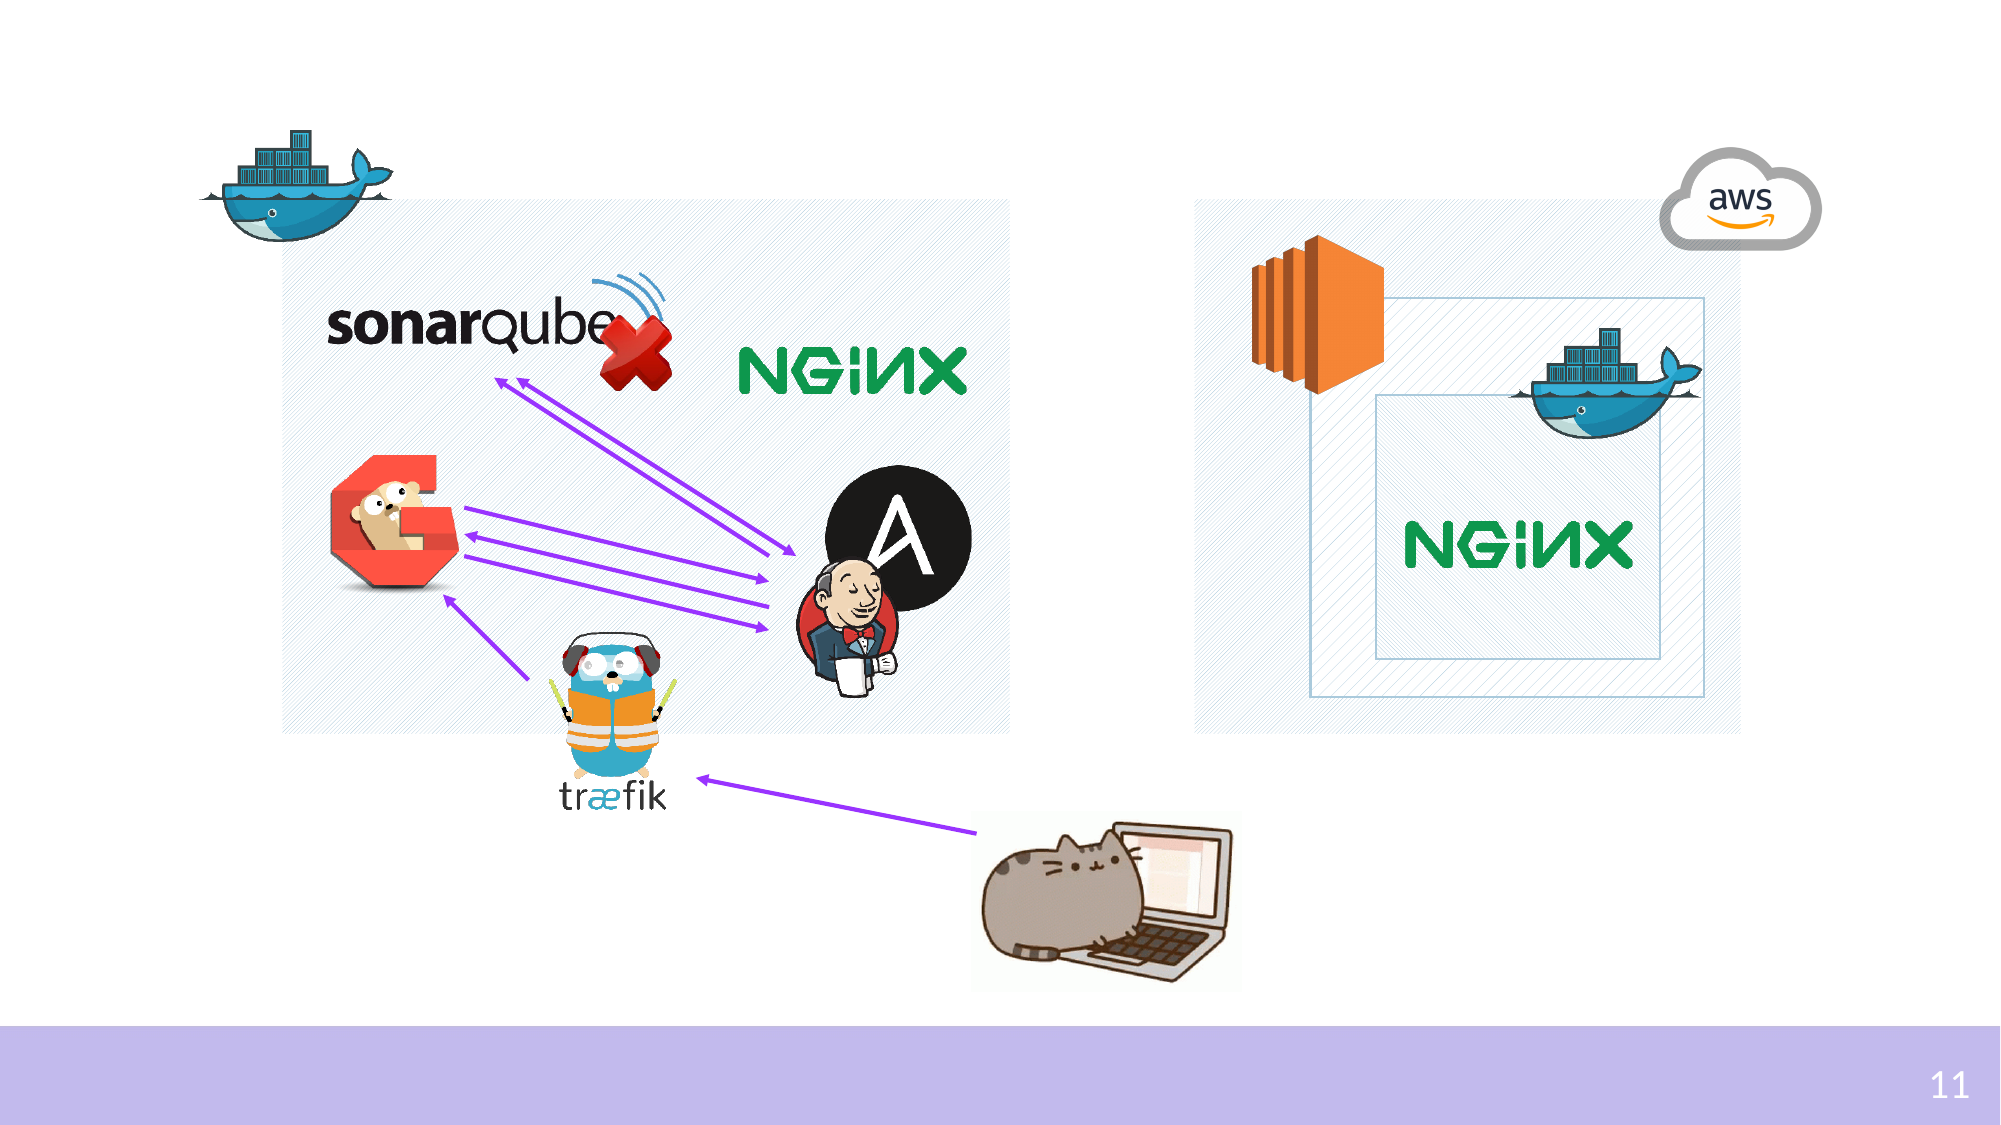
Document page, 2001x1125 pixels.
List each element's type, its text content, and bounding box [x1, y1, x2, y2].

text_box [695, 777, 977, 834]
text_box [464, 507, 770, 582]
text_box [1194, 198, 1742, 735]
text_box [1375, 394, 1661, 660]
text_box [442, 594, 529, 681]
picture [0, 0, 2001, 1125]
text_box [464, 582, 770, 608]
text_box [464, 608, 770, 631]
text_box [515, 377, 797, 557]
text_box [494, 377, 515, 557]
text_box [1309, 297, 1705, 698]
text_box [282, 199, 1010, 734]
slide_number 11 [1864, 1052, 1986, 1112]
